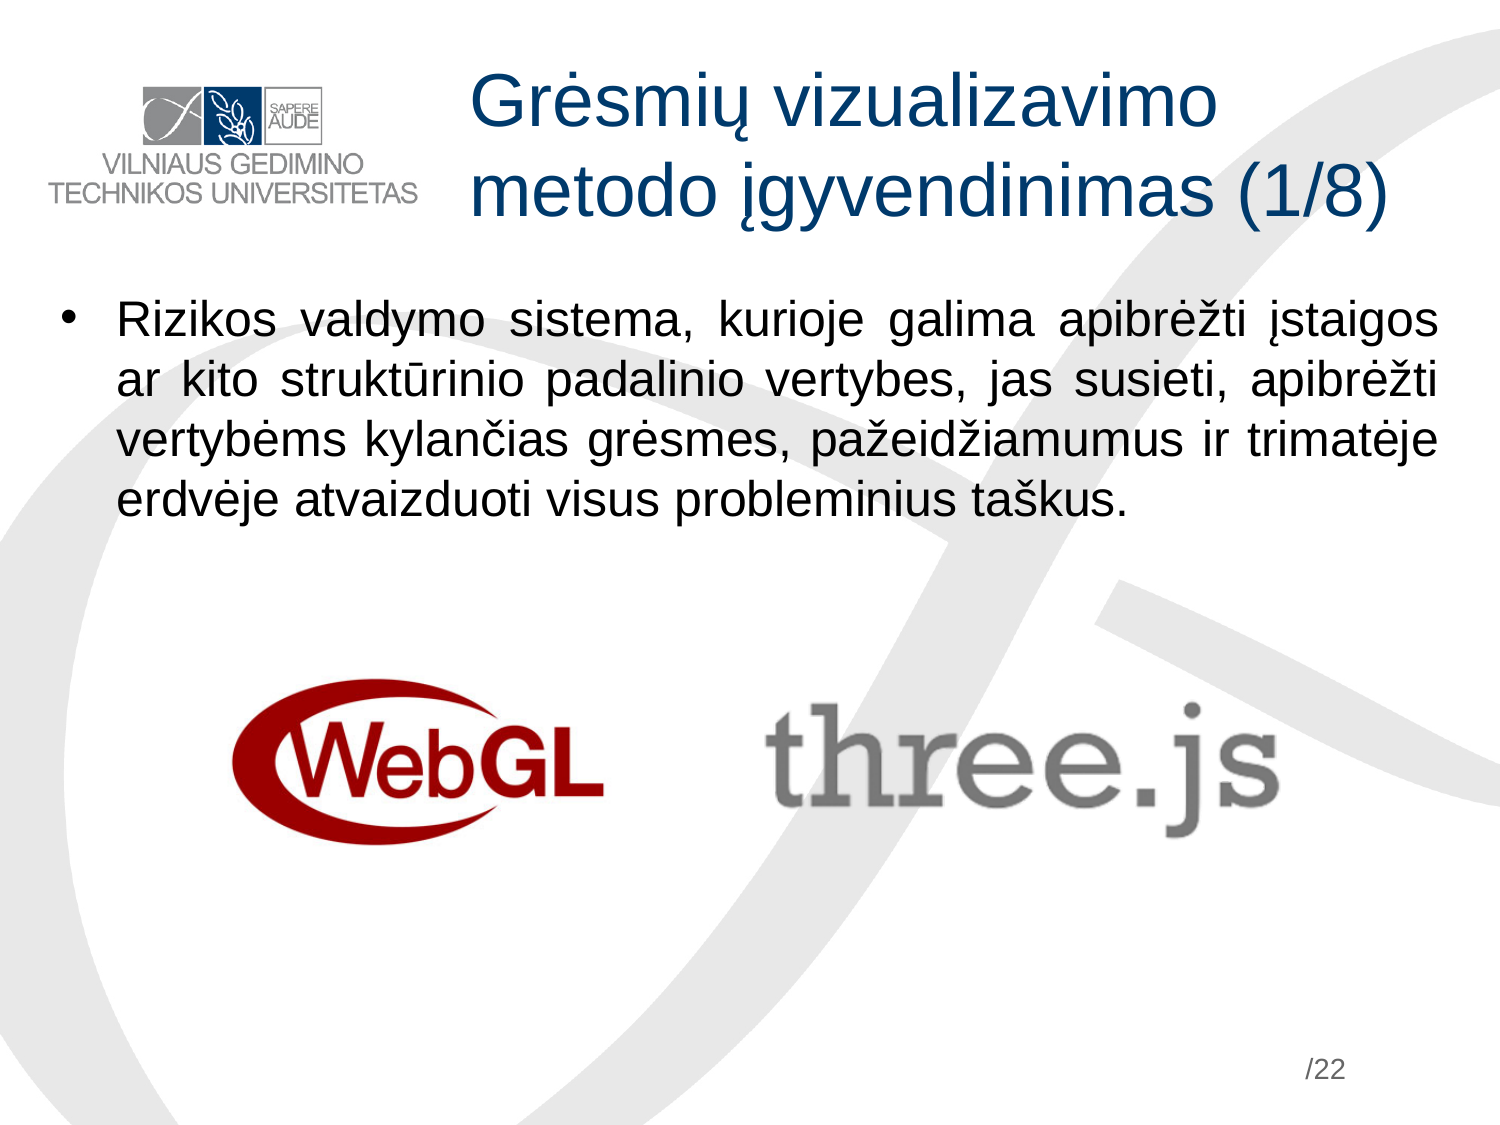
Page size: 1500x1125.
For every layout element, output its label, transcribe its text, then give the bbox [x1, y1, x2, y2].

text_box /22 [1290, 1042, 1447, 1103]
text_box Rizikos valdymo sistema, kurioje galima apibrėžti įstaigos ar kito struktūrinio padalinio vertybes, jas susieti, apibrėžti vertybėms kylančias grėsmes, pažeidžiamumus ir trimatėje erdvėje atvaizduoti visus probleminius taškus. [45, 278, 1455, 561]
picture [0, 0, 1500, 1125]
text_box Grėsmių vizualizavimo metodo įgyvendinimas (1/8) [454, 19, 1500, 265]
